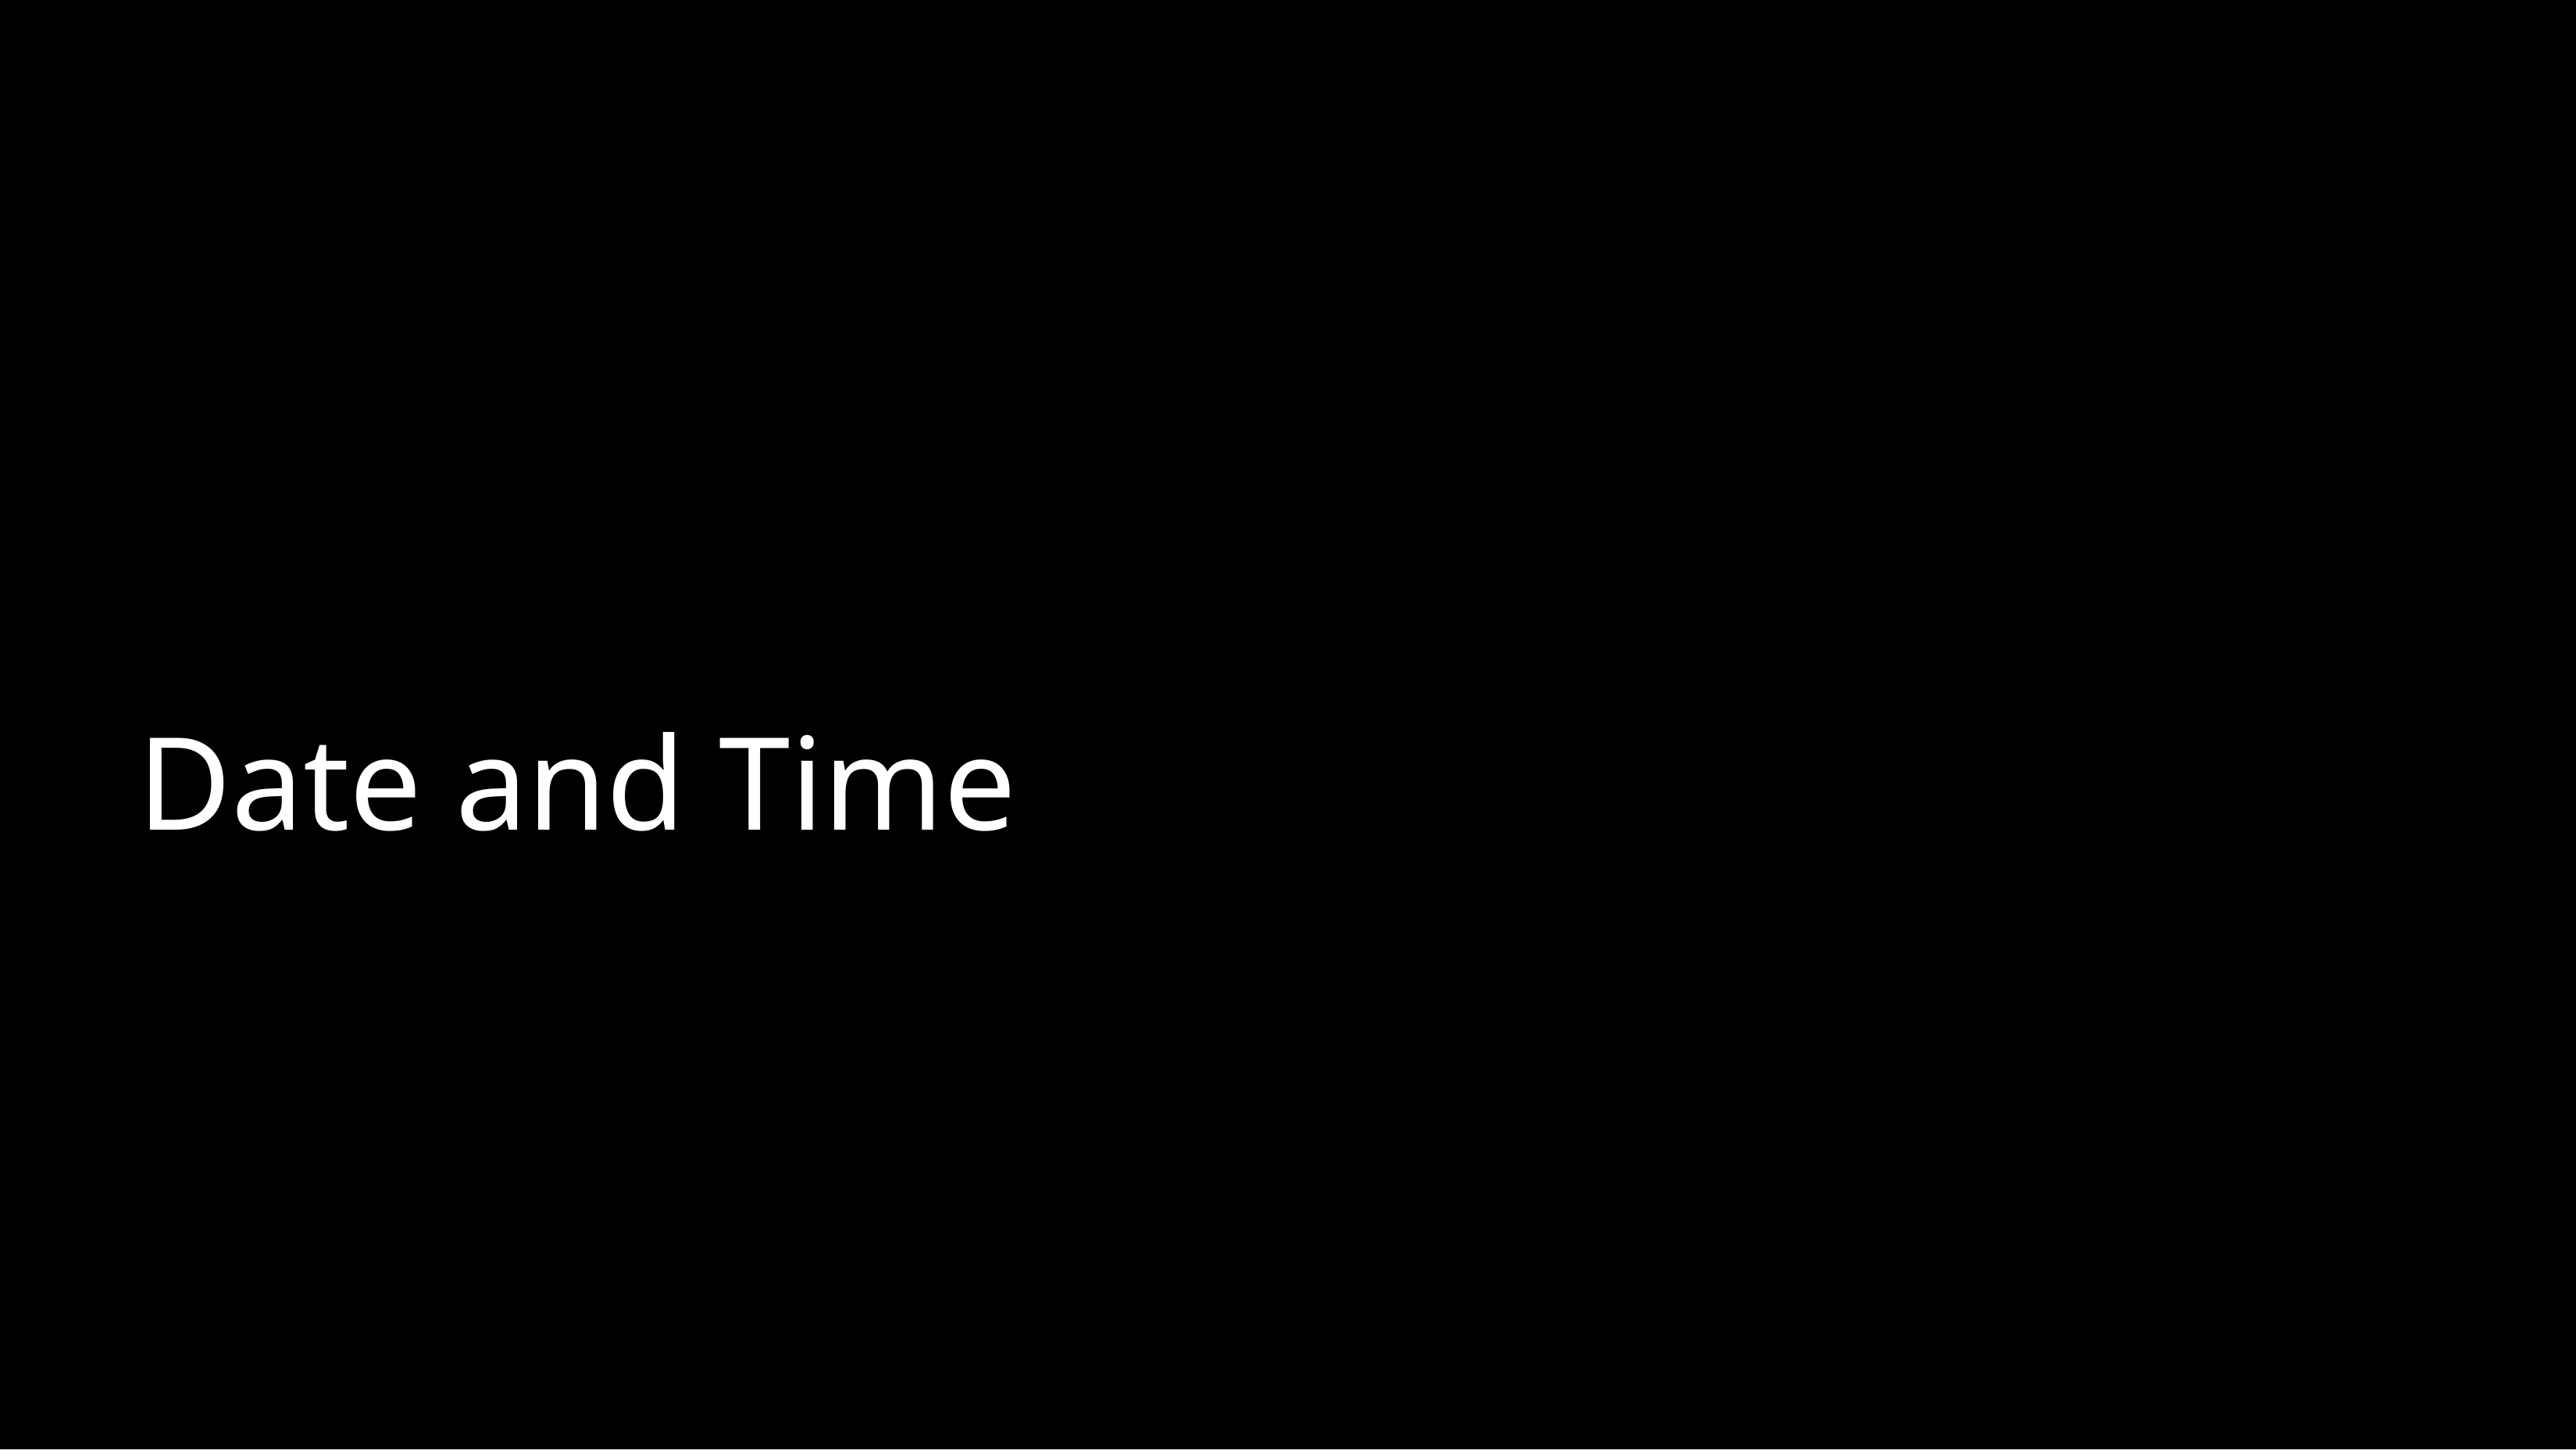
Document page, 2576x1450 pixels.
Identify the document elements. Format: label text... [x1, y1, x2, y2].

title Date and Time [135, 623, 1366, 866]
